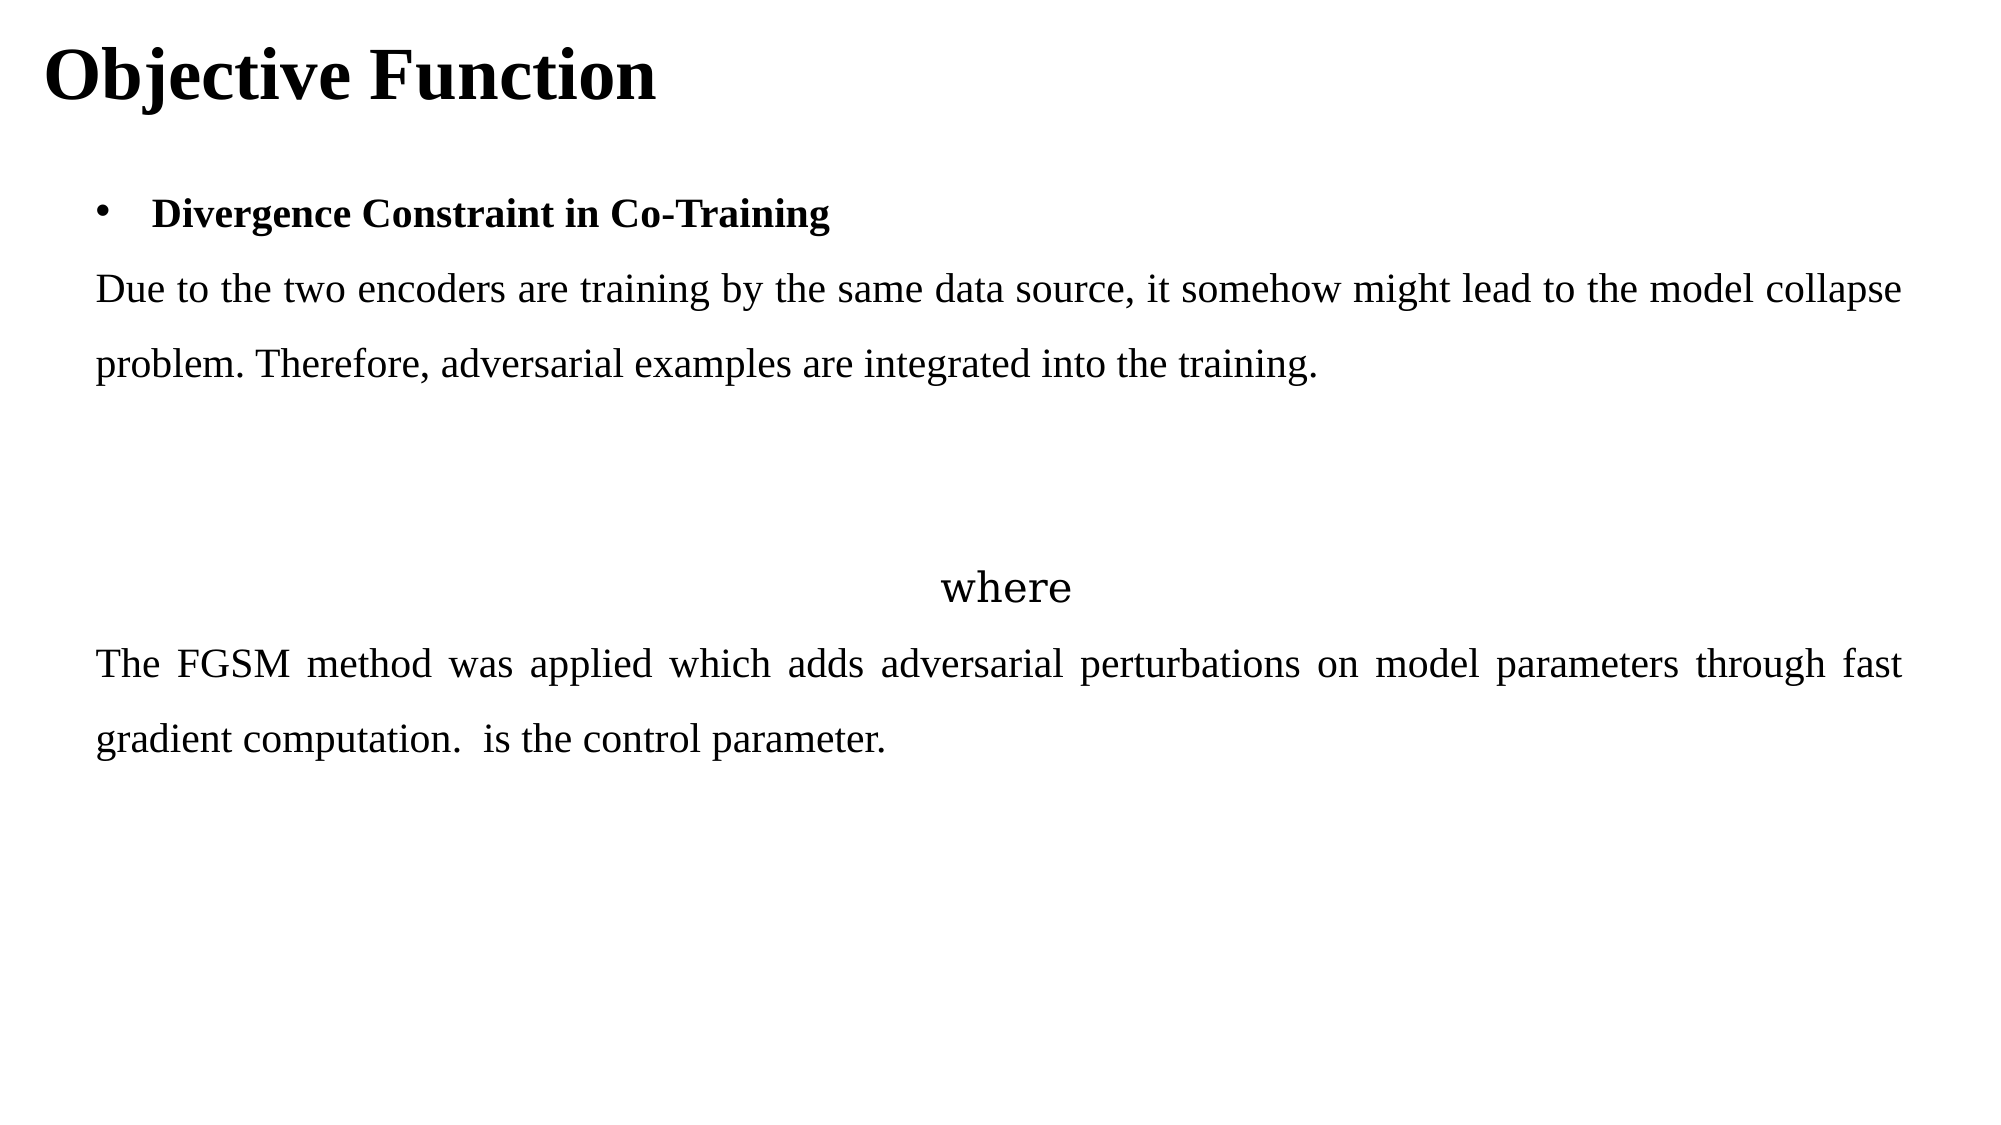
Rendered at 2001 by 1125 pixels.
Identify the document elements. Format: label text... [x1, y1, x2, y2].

text_box Objective Function [28, 16, 673, 122]
